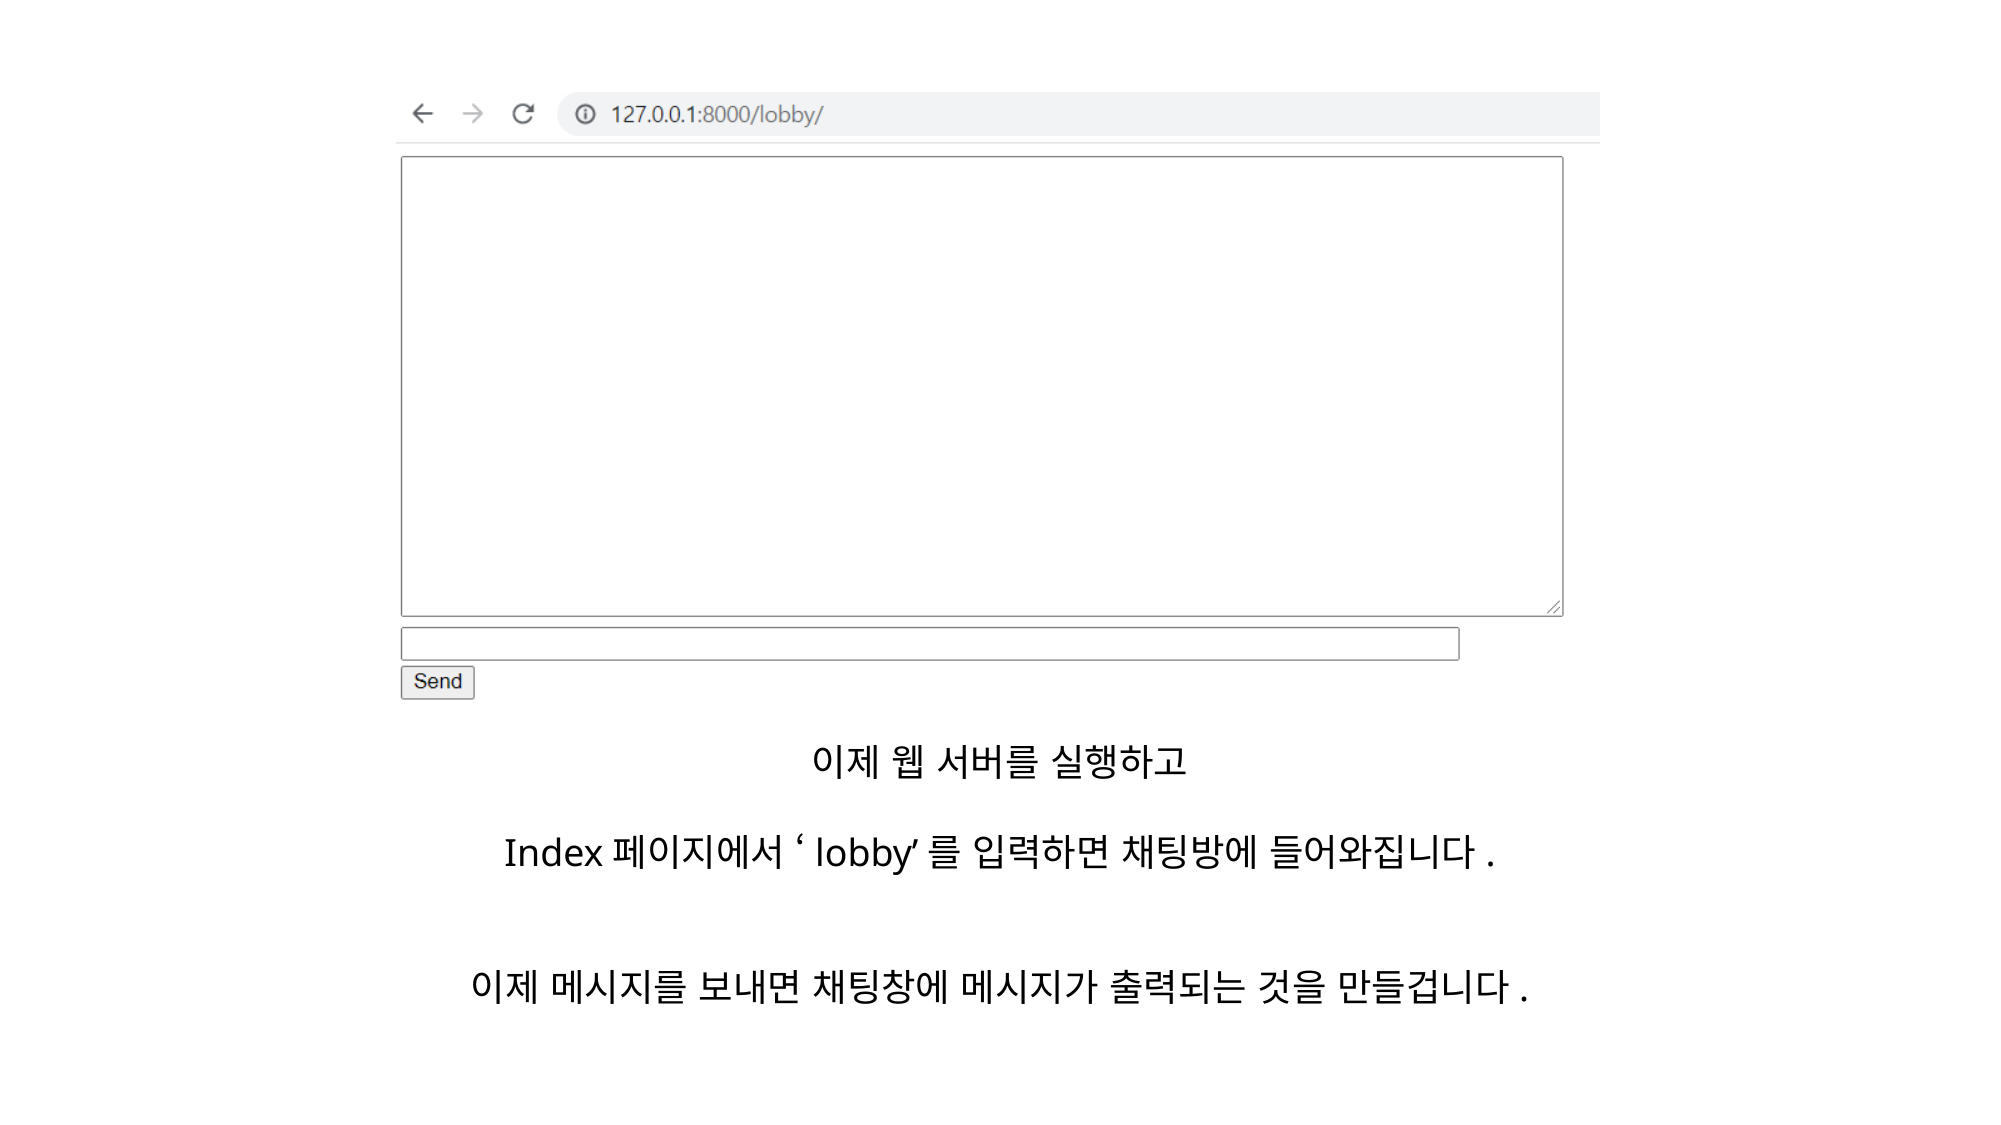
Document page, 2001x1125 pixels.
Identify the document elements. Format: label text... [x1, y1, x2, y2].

text_box 이제 웹 서버를 실행하고 Index페이지에서 ‘lobby’를 입력하면 채팅방에 들어와집니다. 이제 메시지를 보내면 채팅창에 메시지가 출력되는 것을 만들겁니다. [455, 731, 1545, 1017]
picture [396, 86, 1600, 721]
